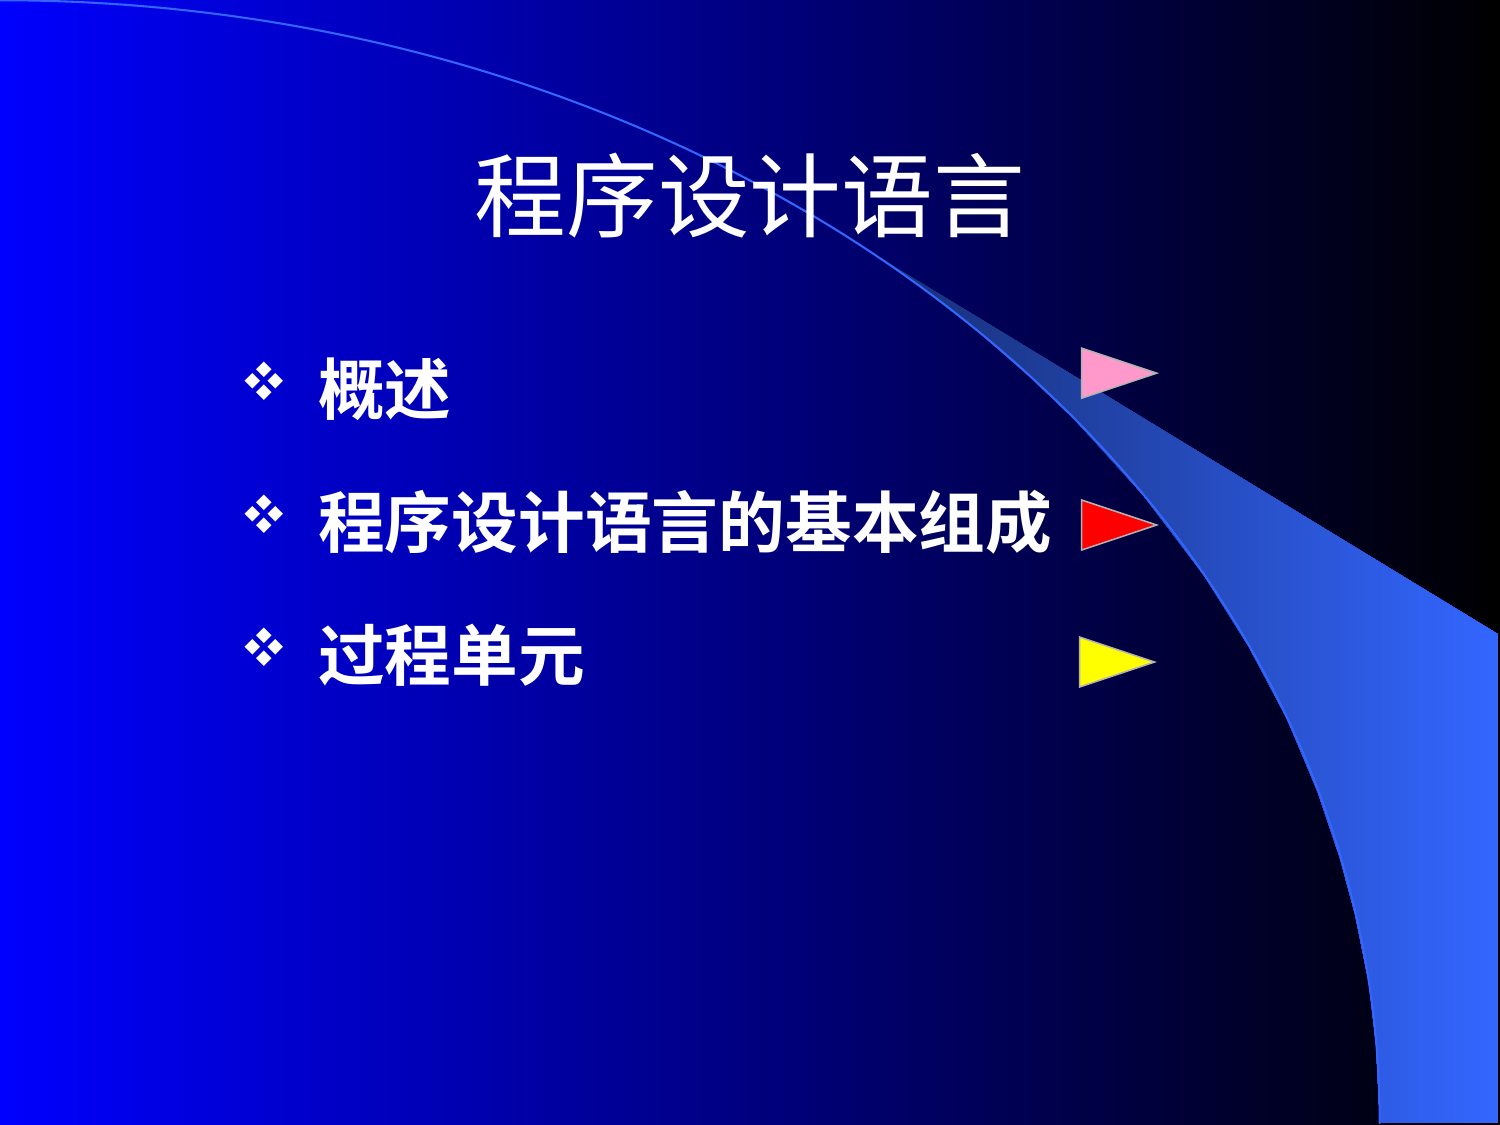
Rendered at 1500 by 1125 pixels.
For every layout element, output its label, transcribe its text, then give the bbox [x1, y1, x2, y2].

list 概述 程序设计语言的基本组成 过程单元 [224, 299, 1114, 976]
text_box [1081, 500, 1157, 551]
title 程序设计语言 [112, 99, 1388, 288]
text_box [1079, 637, 1155, 688]
text_box [1081, 348, 1157, 399]
